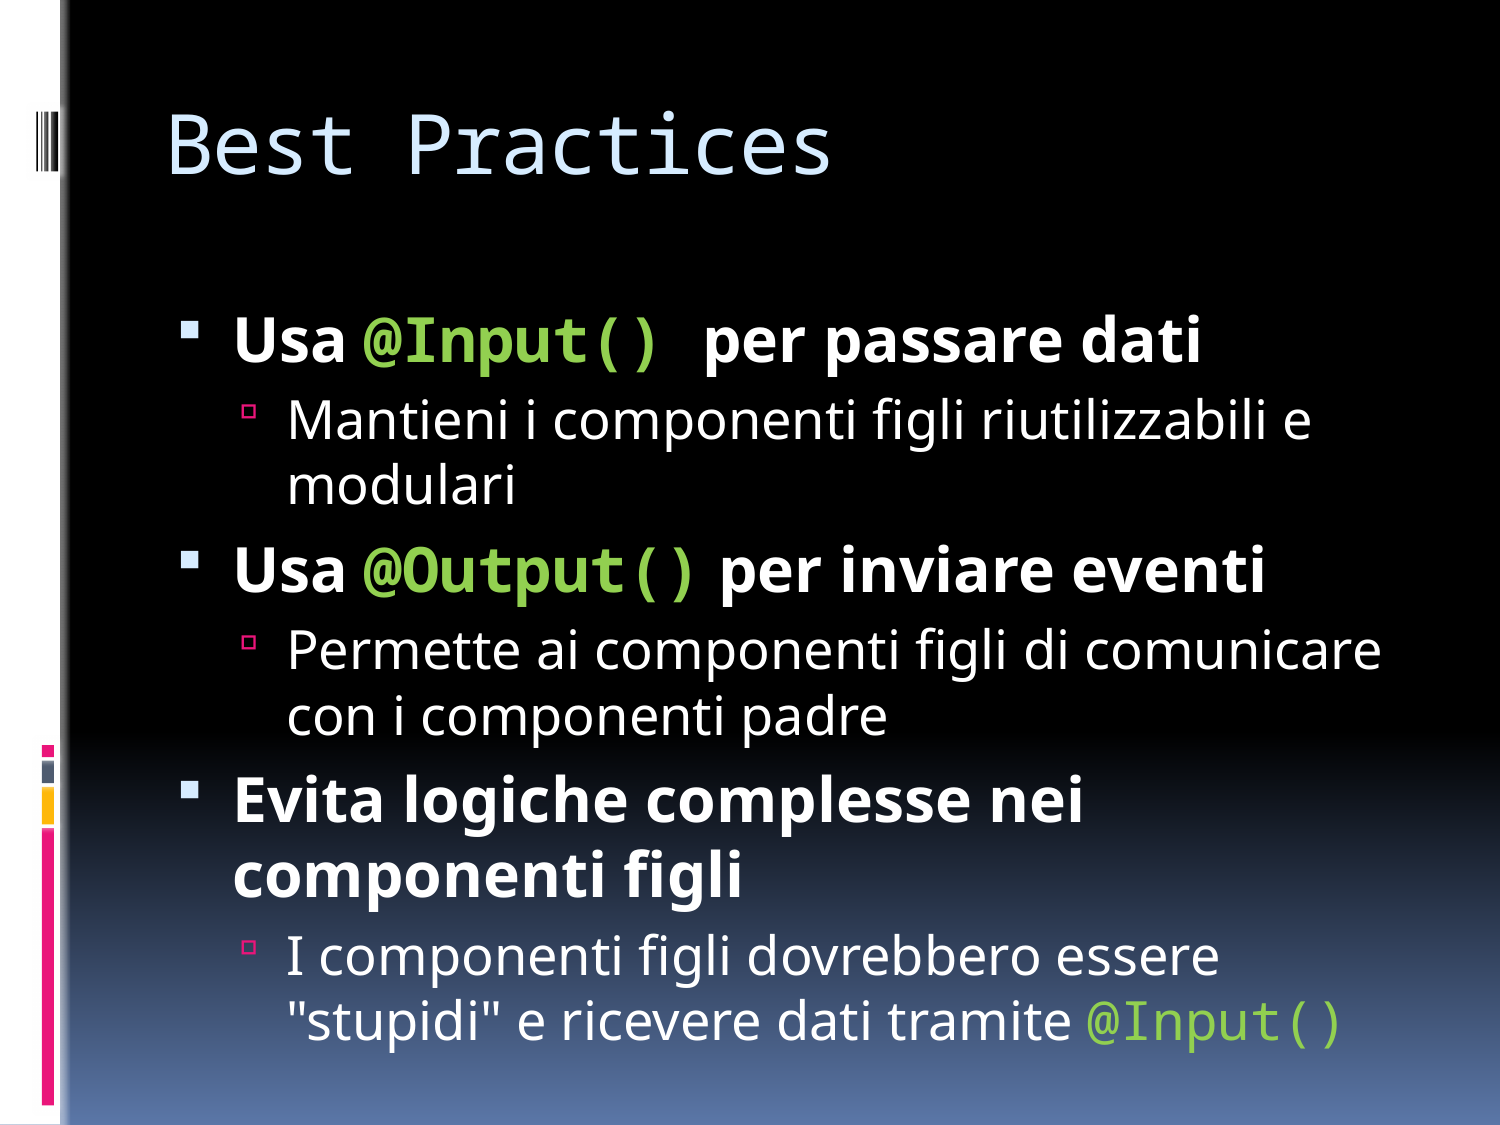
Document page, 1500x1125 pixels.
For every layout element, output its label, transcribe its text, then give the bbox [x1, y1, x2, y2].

title Best Practices [150, 83, 1425, 234]
list Usa @Input() per passare dati Mantieni i componenti figli riutilizzabili e modulari Usa @Output() per inviare eventi Permette ai componenti figli di comunicare con i componenti padre Evita logiche complesse nei componenti figli I componenti figli dovrebbero essere "stupidi" e ricevere dati tramite @Input() [150, 292, 1425, 1043]
